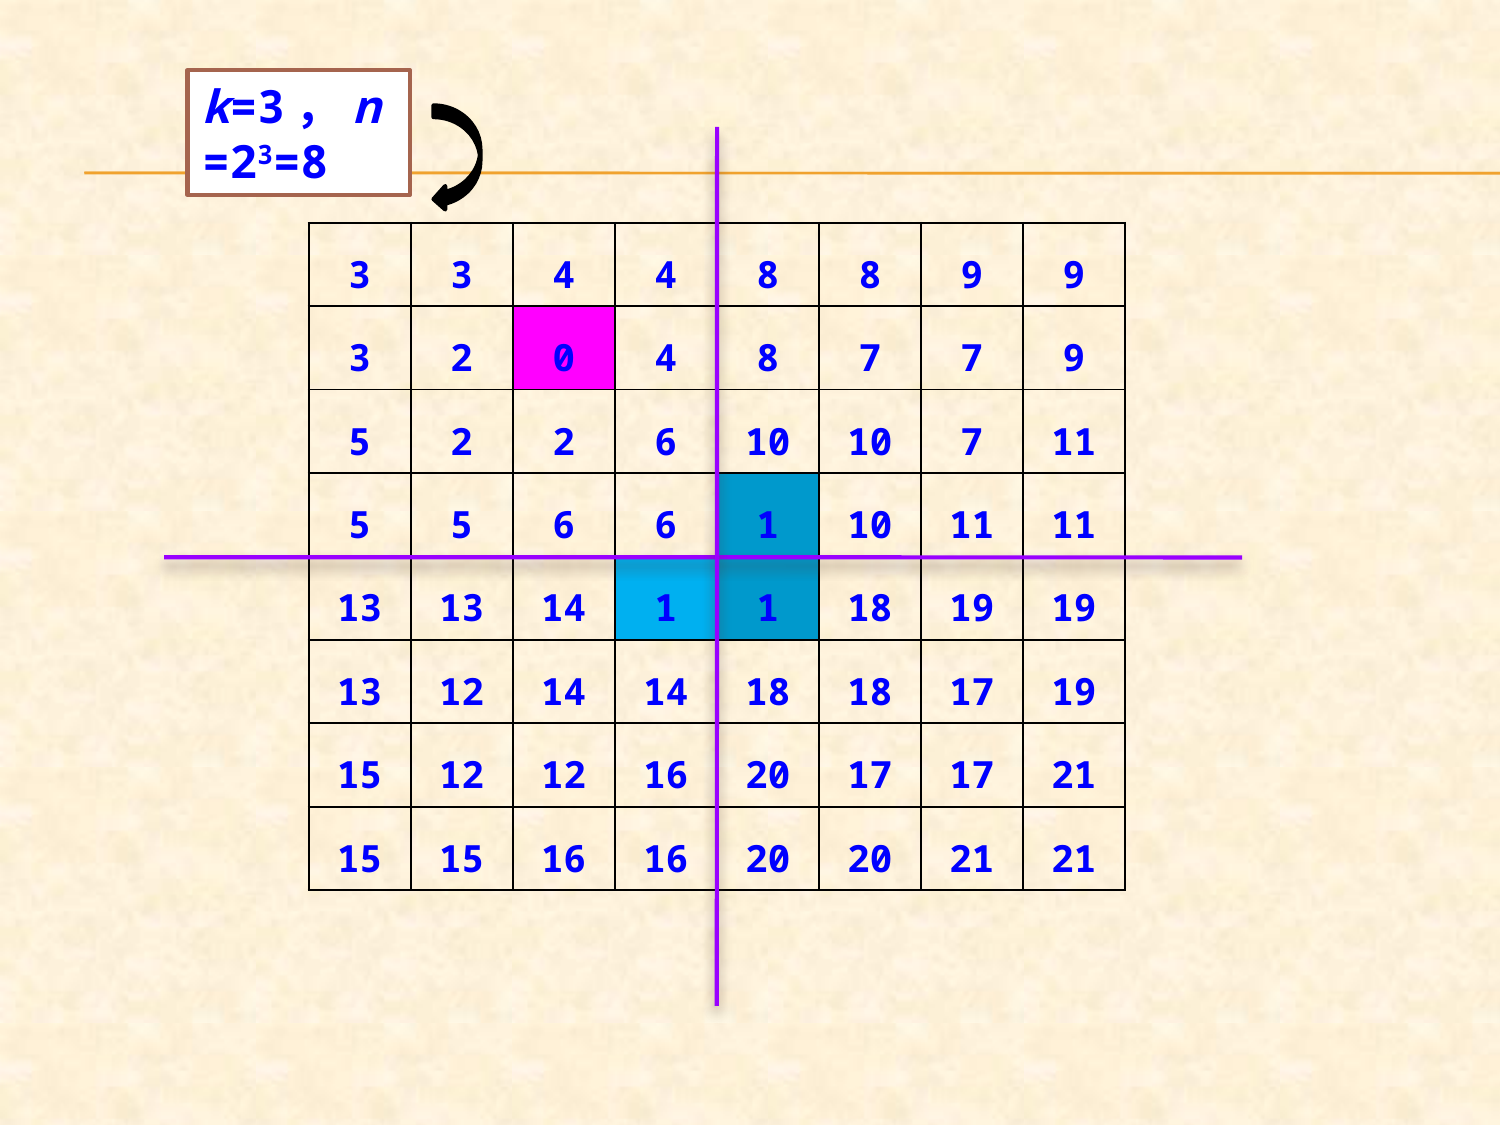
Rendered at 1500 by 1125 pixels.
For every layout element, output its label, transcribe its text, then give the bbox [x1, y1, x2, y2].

table_cell 21 [922, 808, 1022, 889]
text_box [720, 474, 728, 555]
table_cell 2 [514, 390, 614, 472]
table_header 9 [1024, 224, 1124, 305]
table_cell 21 [1024, 808, 1124, 889]
table_cell 21 [1024, 724, 1124, 806]
table_cell 20 [728, 724, 818, 806]
table_cell 12 [514, 724, 614, 806]
table_cell 7 [820, 307, 920, 389]
table_cell 15 [310, 724, 410, 806]
table_cell 19 [1024, 641, 1124, 722]
text_box [705, 474, 714, 555]
table_cell 13 [412, 584, 512, 639]
table_cell 11 [1024, 474, 1124, 553]
table_cell 12 [412, 724, 512, 806]
table_cell 3 [310, 307, 410, 389]
table_cell 2 [412, 307, 512, 389]
table_cell 6 [616, 390, 705, 472]
table_cell 14 [514, 584, 614, 639]
table_header 9 [922, 224, 1022, 305]
text_box [710, 307, 714, 389]
table_cell 2 [412, 390, 512, 472]
table_cell 10 [820, 390, 920, 472]
text_box k=3，n=23=8 [185, 68, 412, 197]
text_box [616, 576, 714, 639]
table_cell 8 [728, 307, 818, 389]
table_cell 13 [310, 584, 410, 639]
table_header 4 [514, 224, 614, 305]
text_box [720, 390, 724, 472]
table_header 3 [412, 224, 512, 305]
table_cell 1 [728, 474, 818, 553]
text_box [720, 808, 724, 889]
table_cell 18 [820, 641, 920, 722]
table_header 8 [820, 224, 920, 305]
table_cell 1 [616, 584, 705, 639]
picture [0, 0, 1500, 1125]
table_header 8 [728, 224, 818, 305]
table_cell 19 [922, 584, 1022, 639]
text_box [720, 307, 724, 389]
table_cell 13 [310, 641, 410, 722]
table_cell 19 [1024, 584, 1124, 639]
table_cell 6 [616, 474, 705, 553]
table_cell 16 [616, 724, 705, 806]
table_cell 11 [922, 474, 1022, 553]
table_cell 17 [922, 724, 1022, 806]
table_header 3 [310, 224, 410, 305]
table_cell 18 [728, 641, 818, 722]
table_cell 7 [922, 307, 1022, 389]
table_cell 5 [310, 474, 410, 553]
text_box [709, 224, 714, 305]
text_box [709, 808, 714, 889]
text_box [720, 576, 818, 639]
table_header 4 [616, 224, 706, 305]
table_cell 15 [412, 808, 512, 889]
table_cell 16 [514, 808, 614, 889]
table_cell 20 [728, 808, 818, 889]
table_cell 1 [728, 584, 818, 639]
table_cell 17 [820, 724, 920, 806]
table_cell 17 [922, 641, 1022, 722]
table_cell 5 [310, 390, 410, 472]
table_cell 4 [616, 307, 705, 389]
text_box [720, 224, 725, 305]
table_cell 15 [310, 808, 410, 889]
table_cell 16 [616, 808, 705, 889]
table_cell 20 [820, 808, 920, 889]
table_cell 0 [514, 307, 614, 389]
table_cell 9 [1024, 307, 1124, 389]
text_box [431, 103, 483, 212]
table_cell 14 [514, 641, 614, 722]
table_cell 18 [820, 584, 920, 639]
table_cell 10 [728, 390, 818, 472]
table_cell 5 [412, 474, 512, 553]
table_cell 14 [616, 641, 705, 722]
table_cell 10 [820, 474, 920, 553]
table_cell 12 [412, 641, 512, 722]
text_box [710, 390, 714, 472]
table_cell 6 [514, 474, 614, 553]
table_cell 7 [922, 390, 1022, 472]
table_cell 11 [1024, 390, 1124, 472]
